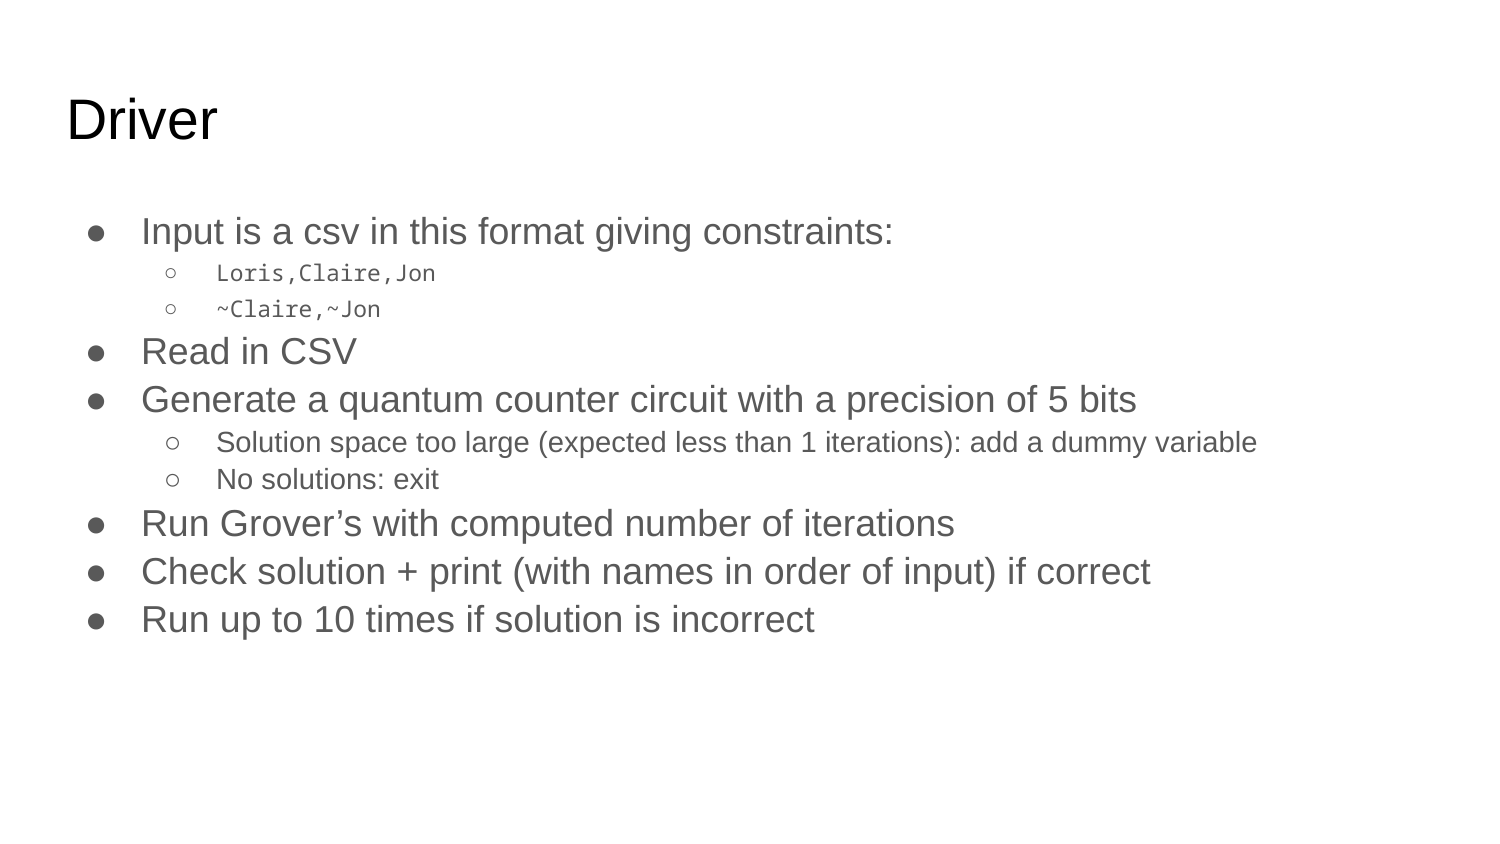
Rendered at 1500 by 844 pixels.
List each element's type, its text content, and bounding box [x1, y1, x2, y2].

title Driver [51, 72, 1449, 167]
list Input is a csv in this format giving constraints: Loris,Claire,Jon ~Claire,~Jon Read in CSV Generate a quantum counter circuit with a precision of 5 bits Solution space too large (expected less than 1 iterations): add a dummy variable No solutions: exit Run Grover’s with computed number of iterations Check solution + print (with names in order of input) if correct Run up to 10 times if solution is incorrect [51, 189, 1449, 750]
